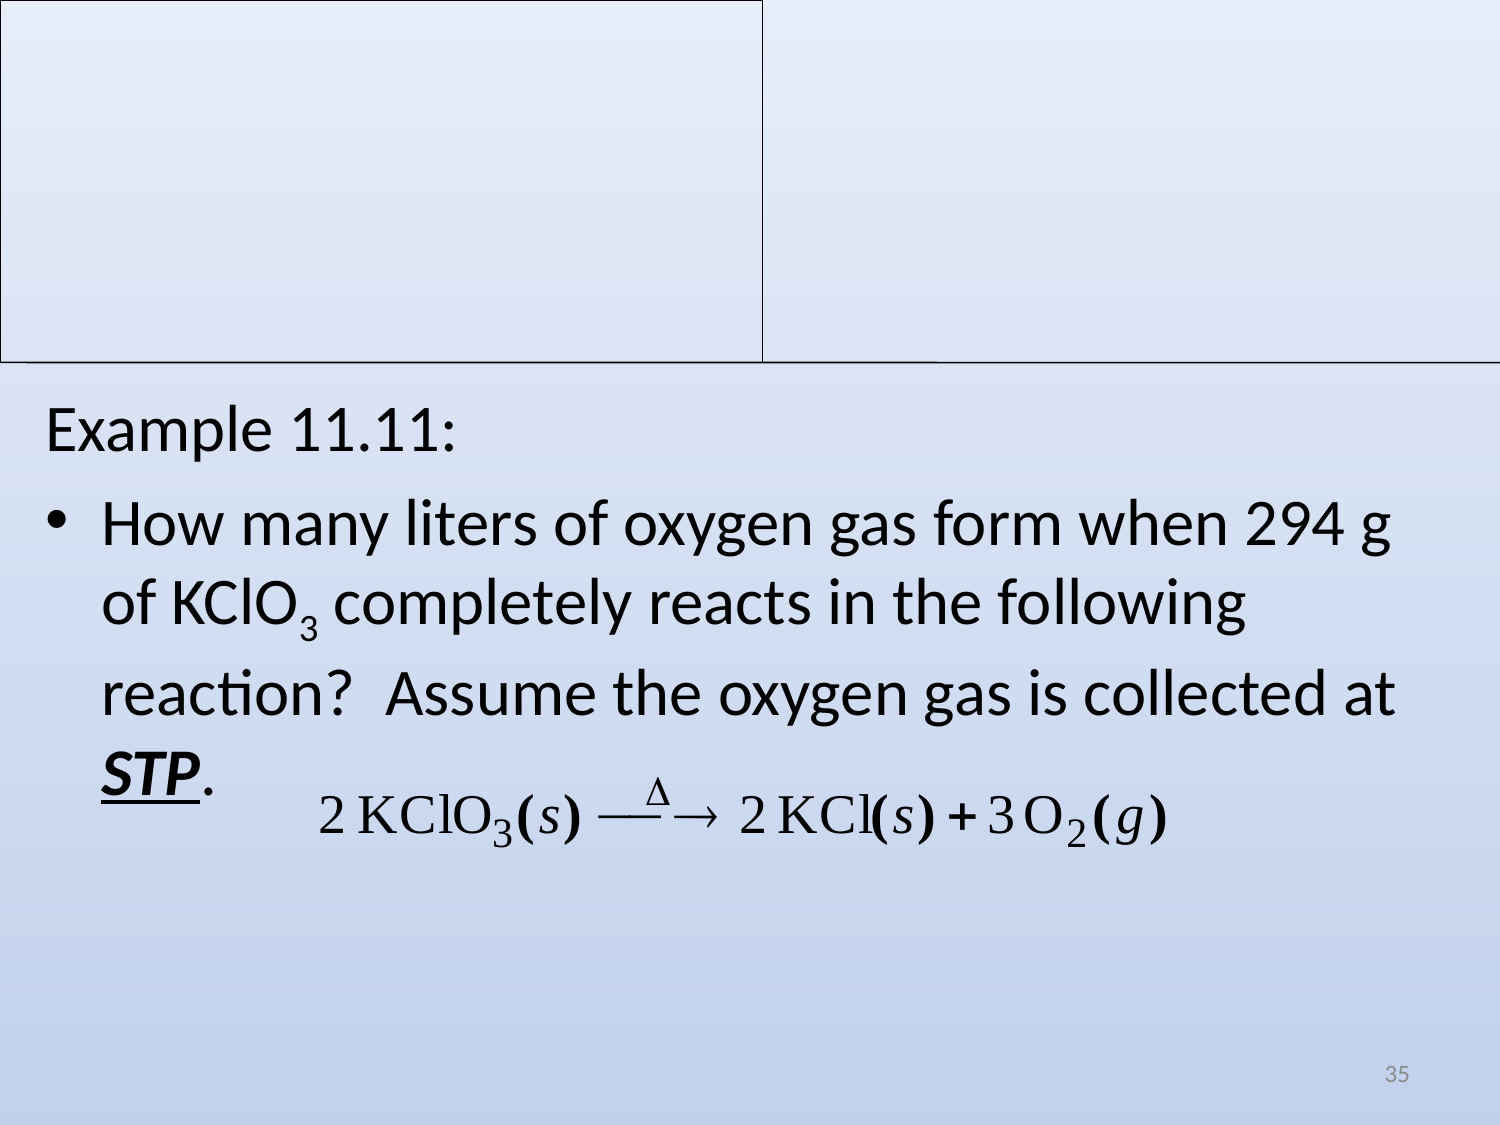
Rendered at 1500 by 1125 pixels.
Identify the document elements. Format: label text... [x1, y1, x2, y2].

text_box [0, 0, 763, 362]
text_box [310, 758, 1176, 862]
list Example 11.11: How many liters of oxygen gas form when 294 g of KClO3 completely reacts in the following reaction? Assume the oxygen gas is collected at STP. [0, 363, 1500, 1125]
